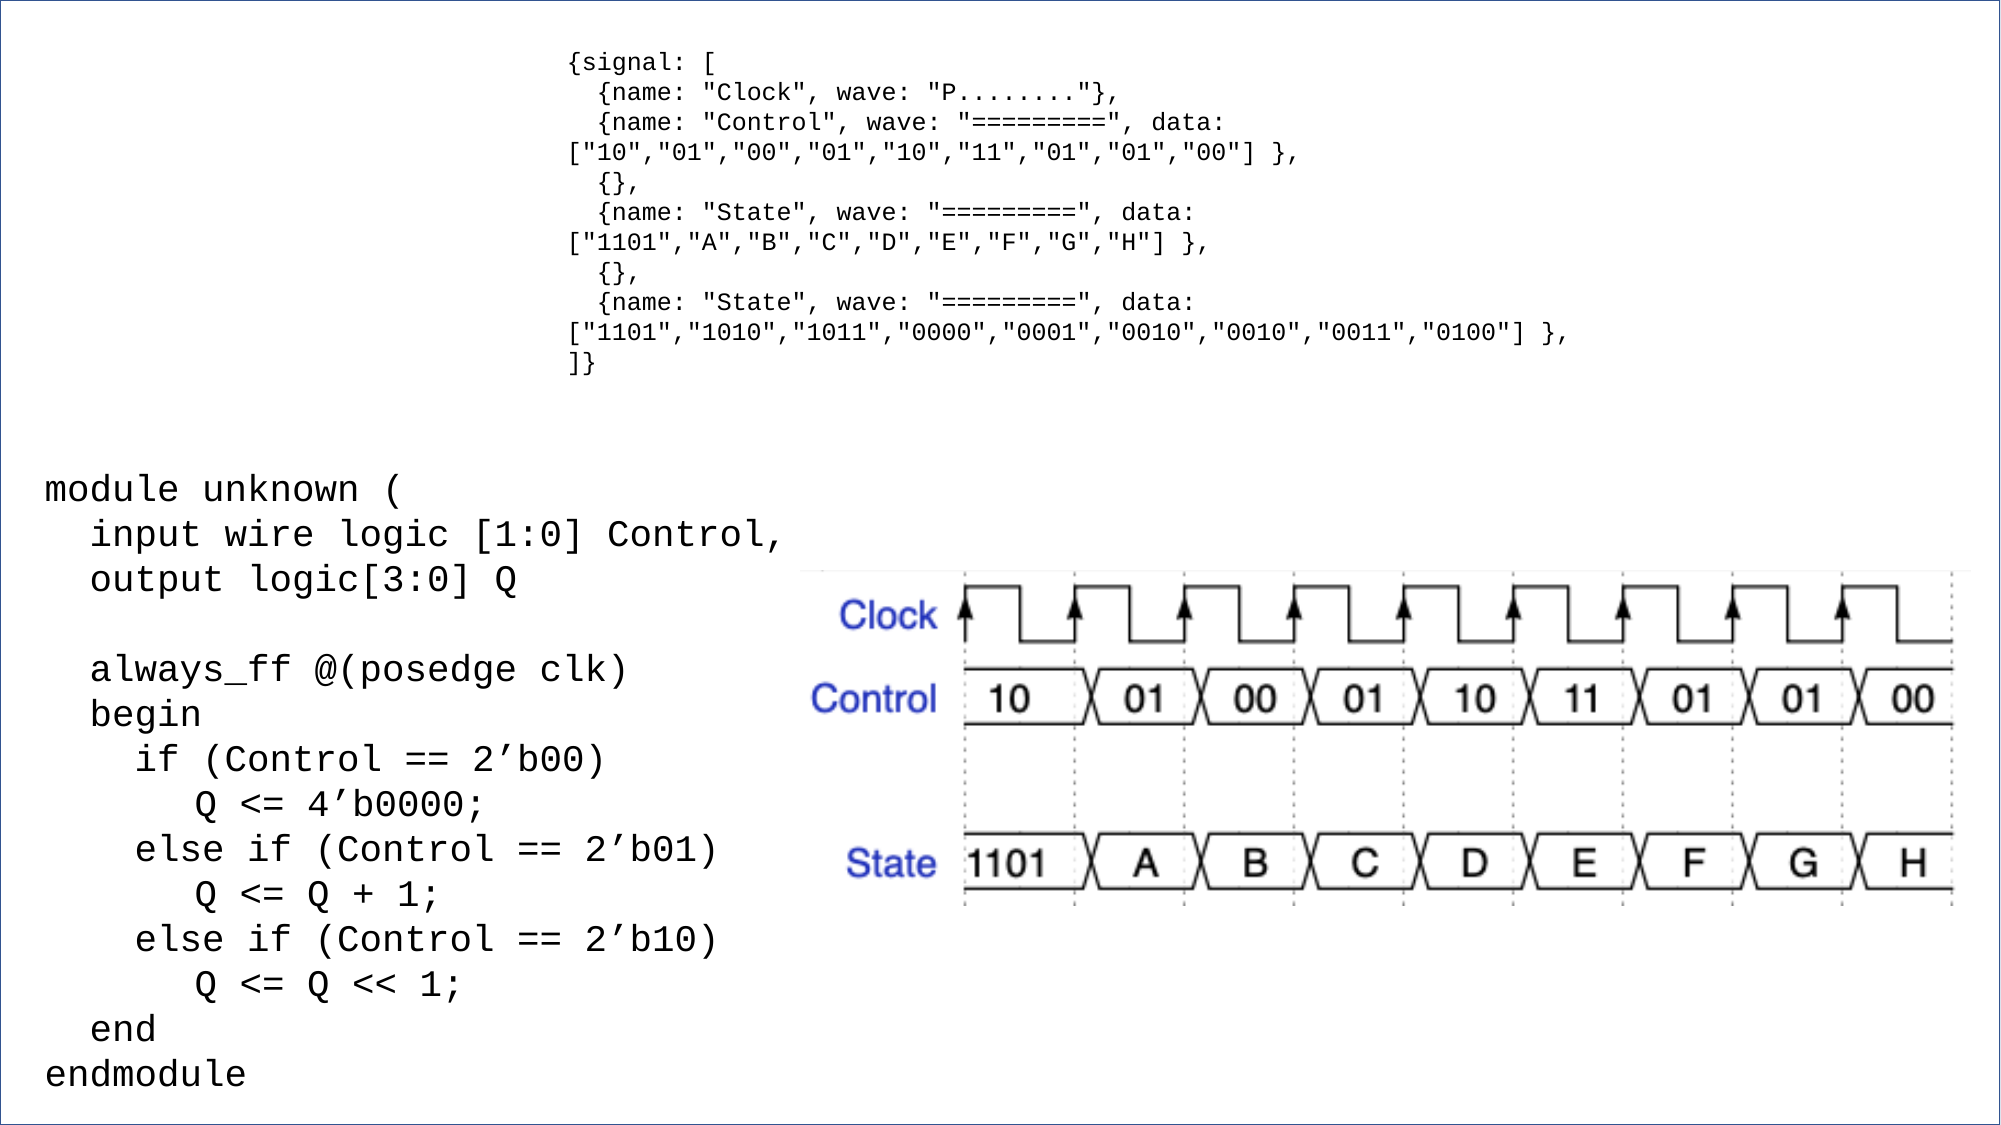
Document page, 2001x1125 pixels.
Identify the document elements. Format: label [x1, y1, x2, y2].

text_box [552, 38, 1686, 383]
picture [800, 570, 1971, 906]
text_box [29, 456, 818, 1102]
